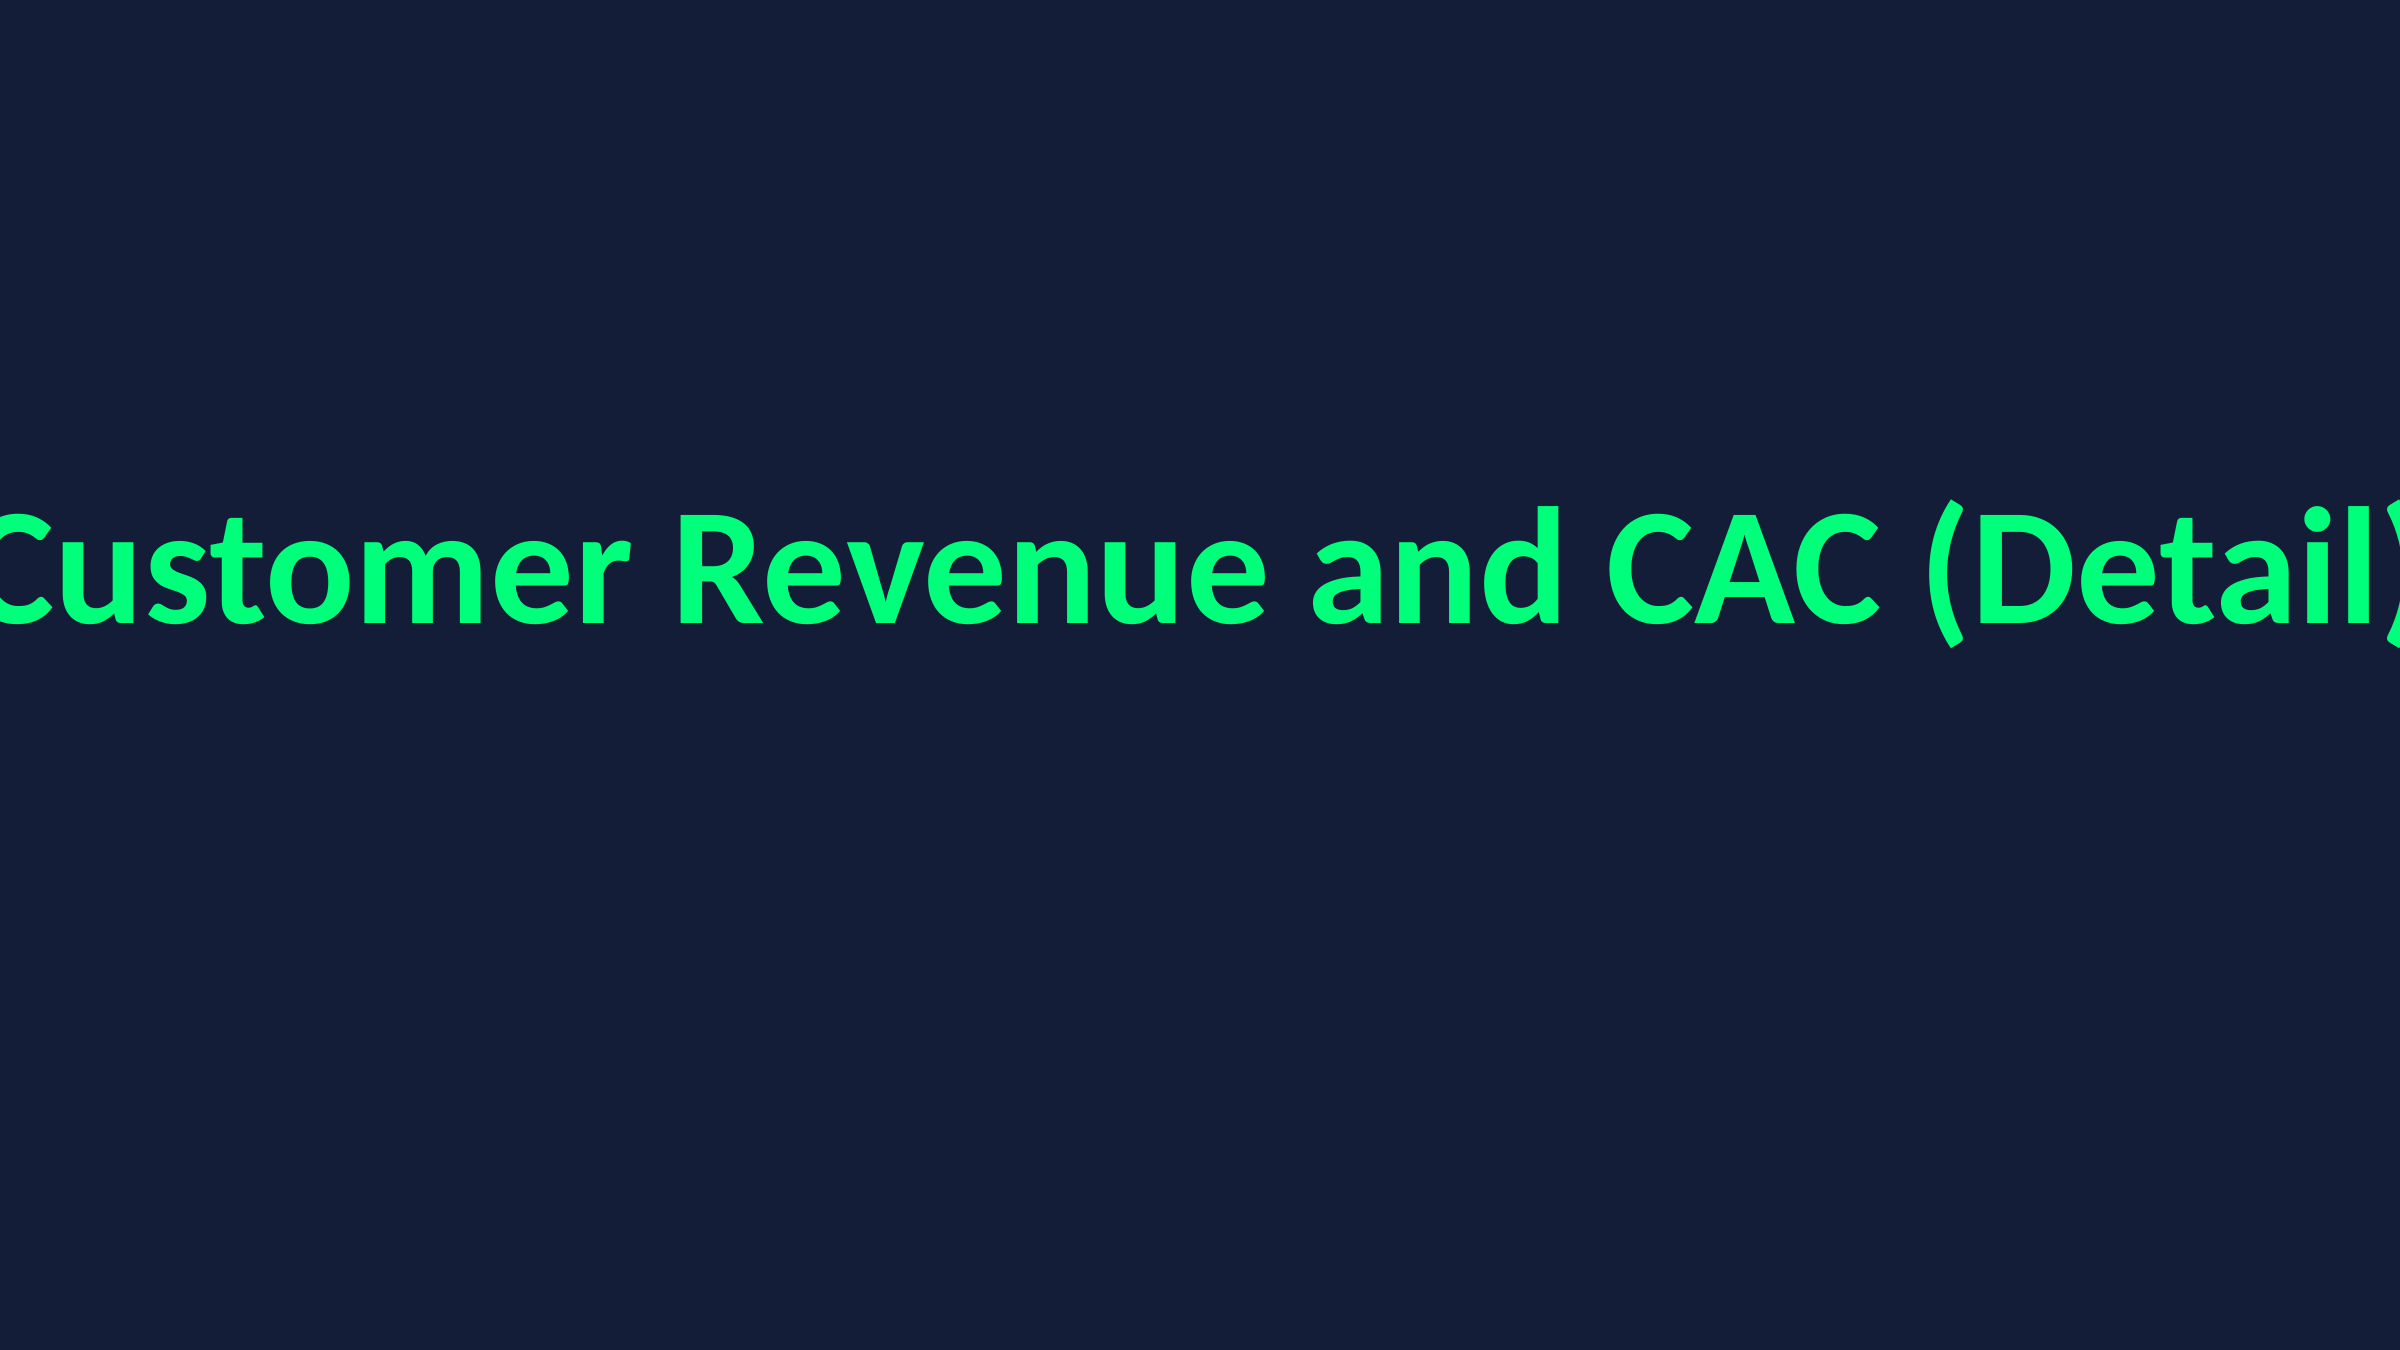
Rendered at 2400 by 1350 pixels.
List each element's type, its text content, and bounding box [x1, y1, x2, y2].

text_box Customer Revenue and CAC (Detail) [0, 449, 2400, 665]
